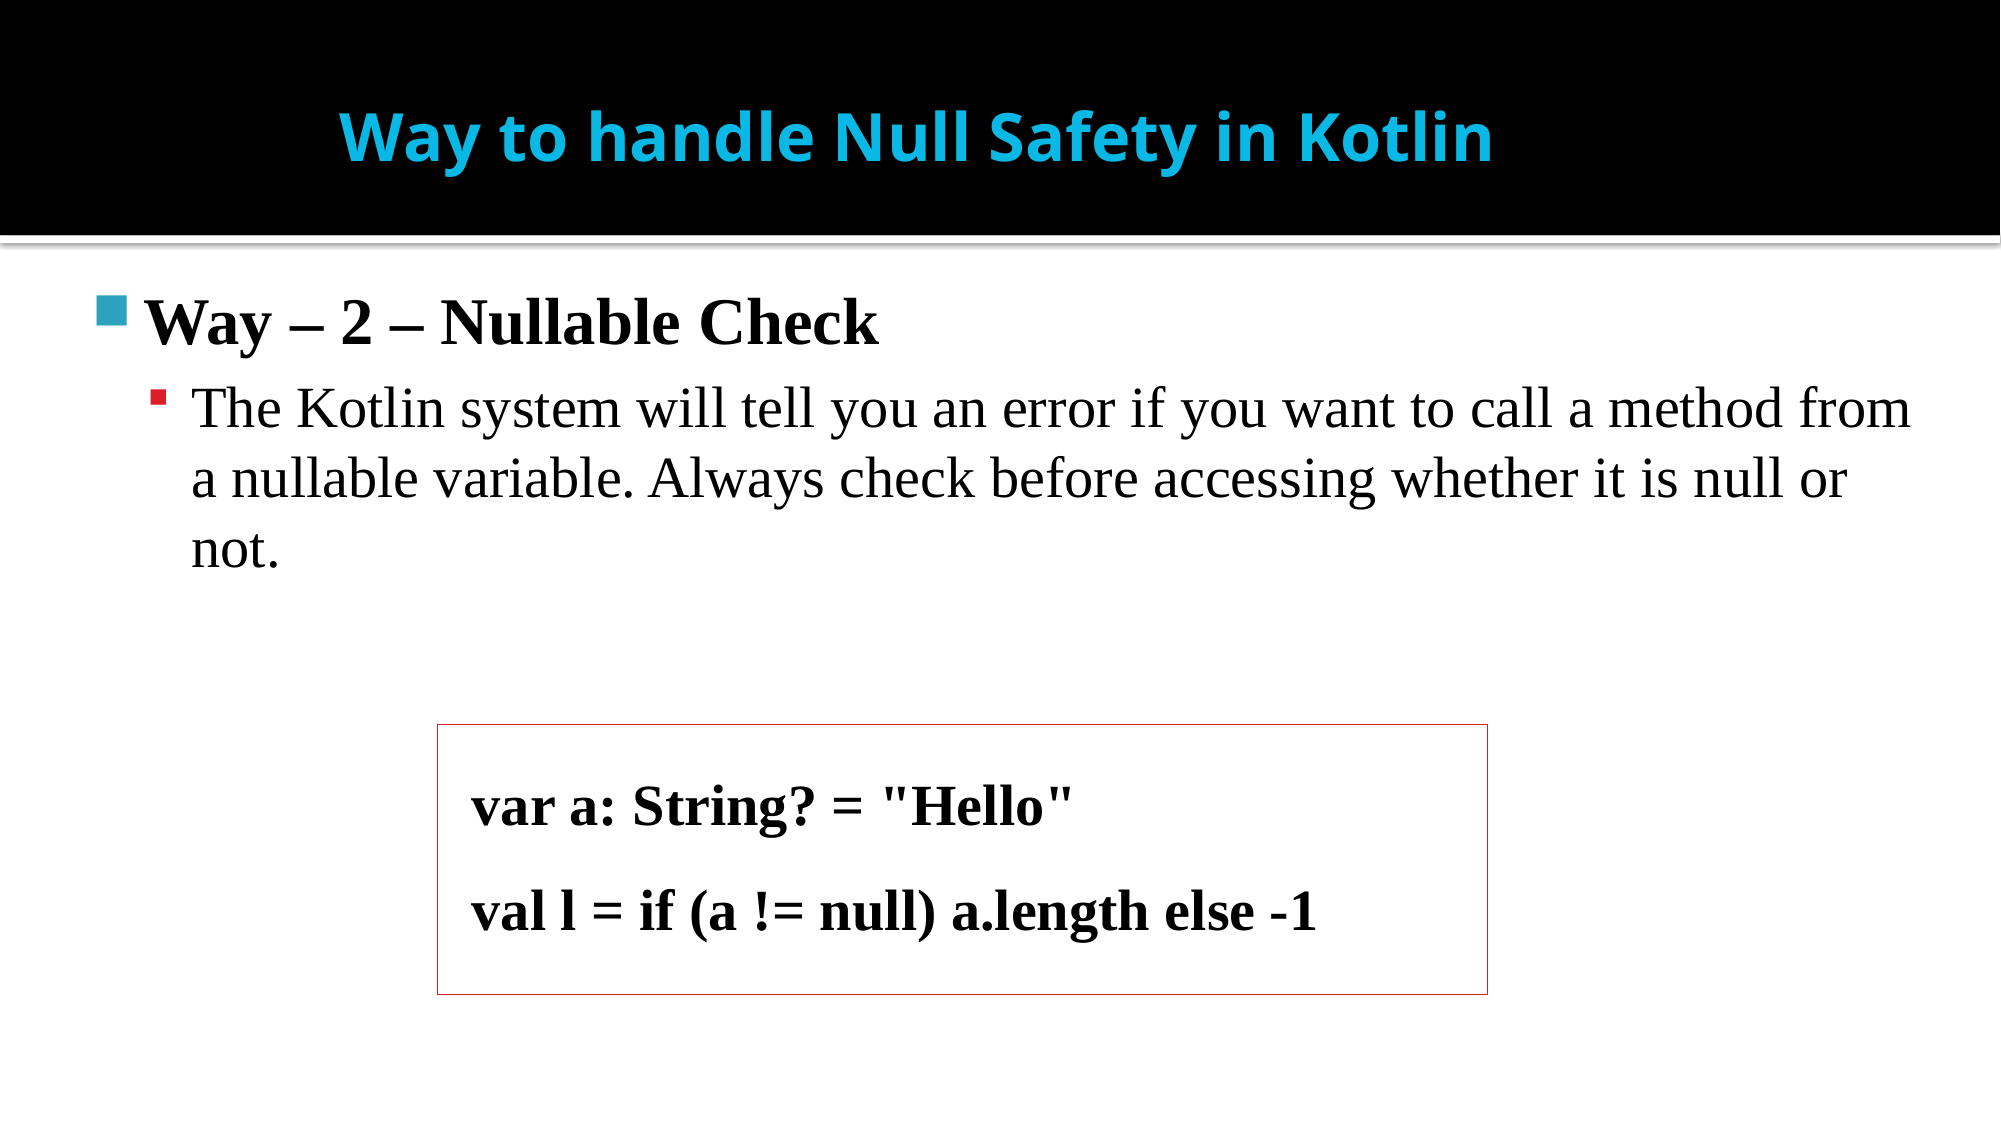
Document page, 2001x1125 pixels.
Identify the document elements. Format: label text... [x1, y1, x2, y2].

list Way – 2 – Nullable Check The Kotlin system will tell you an error if you want to call a method from a nullable variable. Always check before accessing whether it is null or not. [62, 262, 1950, 1113]
text_box var a: String? = "Hello" val l = if (a != null) a.length else -1 [437, 724, 1488, 995]
title Way to handle Null Safety in Kotlin [324, 12, 1725, 218]
